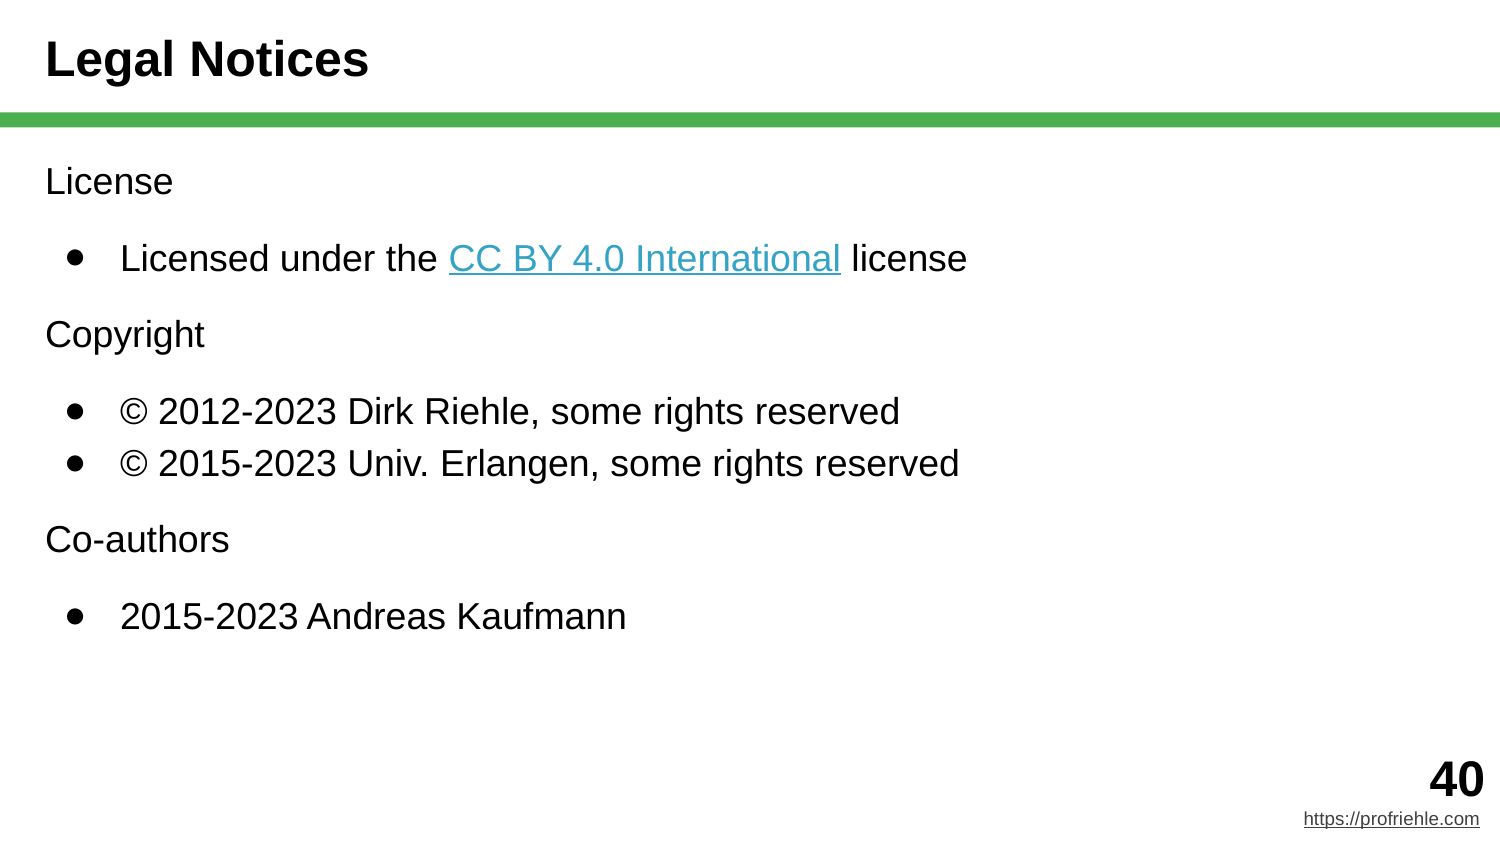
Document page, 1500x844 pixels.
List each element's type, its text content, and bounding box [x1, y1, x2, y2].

list License Licensed under the CC BY 4.0 International license Copyright © 2012-2023 Dirk Riehle, some rights reserved © 2015-2023 Univ. Erlangen, some rights reserved Co-authors 2015-2023 Andreas Kaufmann [45, 150, 1455, 825]
title Legal Notices [0, 0, 1500, 113]
slide_number ‹#› https://profriehle.com [1200, 724, 1500, 844]
